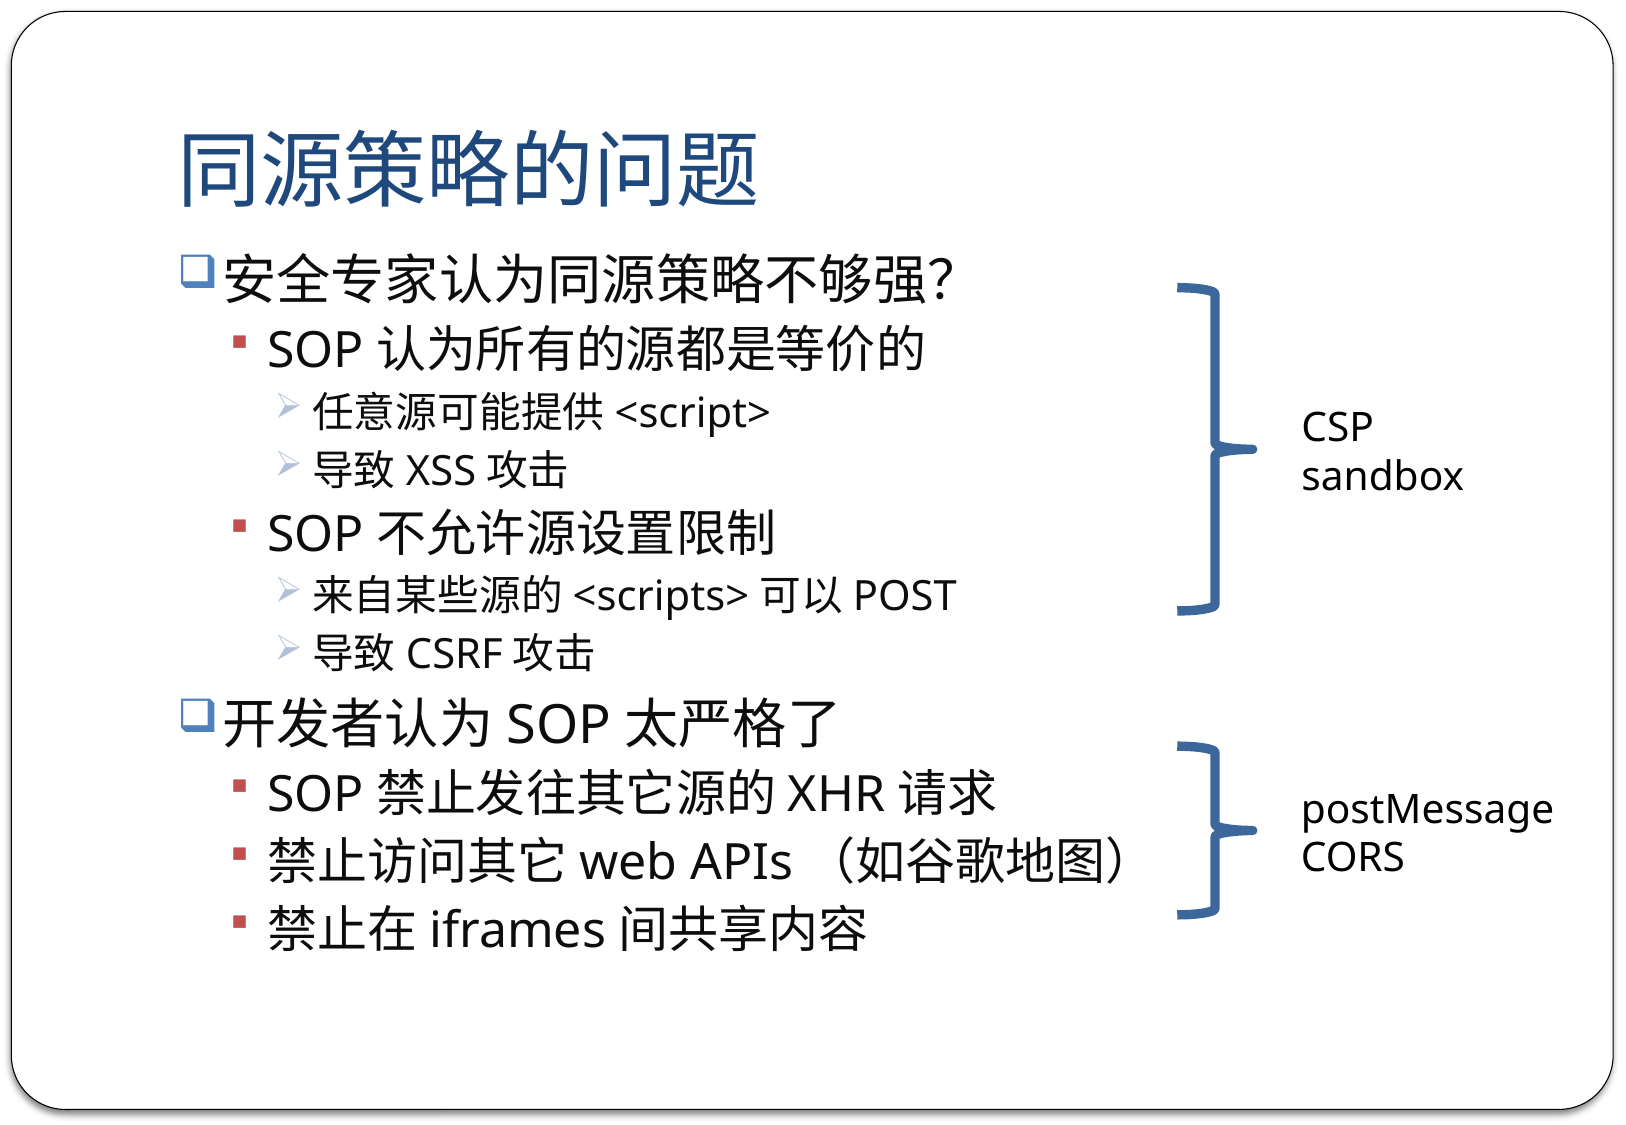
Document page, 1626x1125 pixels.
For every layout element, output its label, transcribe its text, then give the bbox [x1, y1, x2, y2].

list 安全专家认为同源策略不够强？ SOP认为所有的源都是等价的 任意源可能提供<script> 导致XSS攻击 SOP不允许源设置限制 来自某些源的<scripts>可以POST 导致CSRF攻击 开发者认为SOP太严格了 SOP禁止发往其它源的XHR请求 禁止访问其它web APIs（如谷歌地图） 禁止在iframes间共享内容 [162, 237, 1544, 988]
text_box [1177, 287, 1477, 612]
title 同源策略的问题 [162, 45, 1544, 233]
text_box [1177, 745, 1567, 916]
